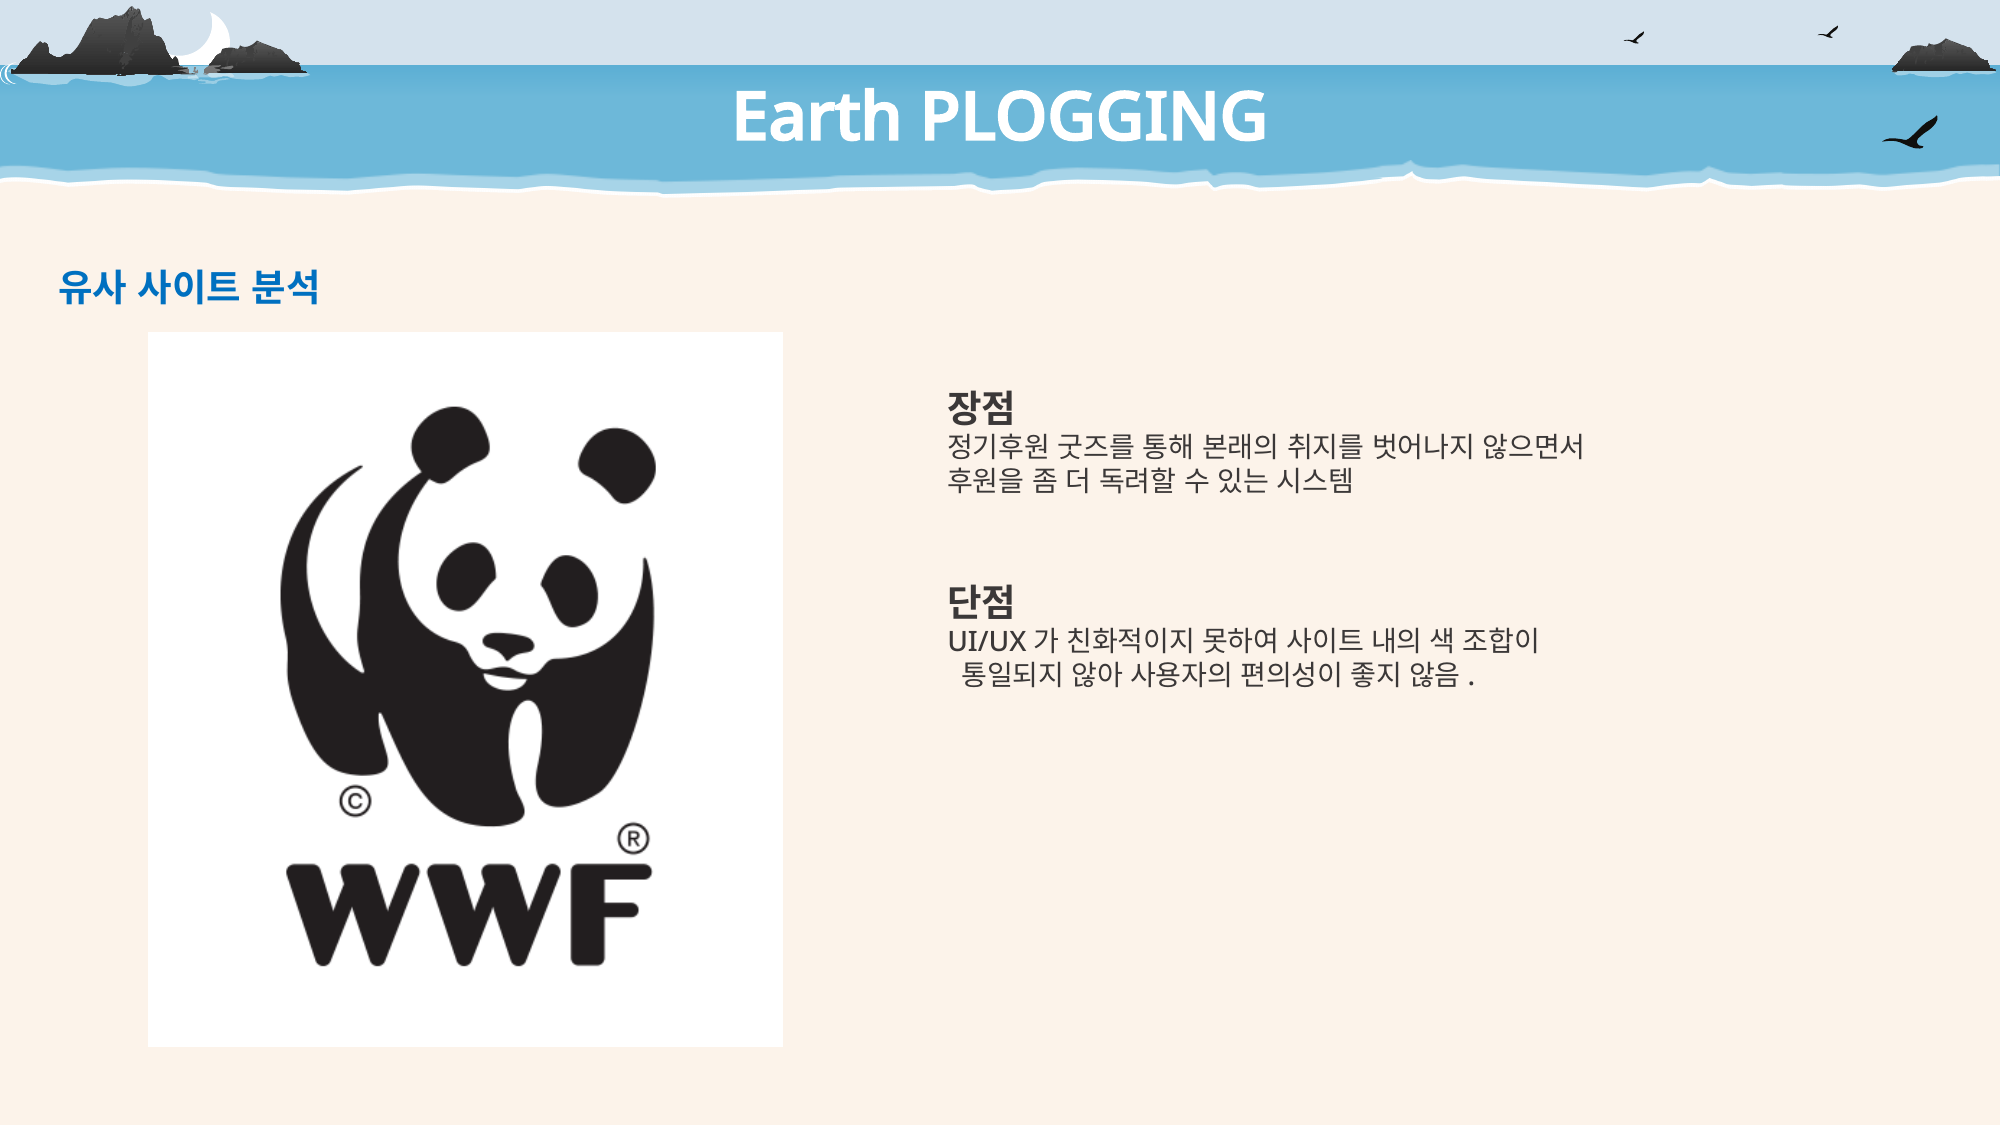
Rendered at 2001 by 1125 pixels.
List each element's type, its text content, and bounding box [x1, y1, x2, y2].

text_box 단점 UI/UX가 친화적이지 못하여 사이트 내의 색 조합이 통일되지 않아 사용자의 편의성이 좋지 않음. [932, 525, 1666, 721]
picture [148, 332, 783, 1047]
text_box 유사 사이트 분석 [43, 257, 1048, 317]
text_box 장점 정기후원 굿즈를 통해 본래의 취지를 벗어나지 않으면서 후원을 좀 더 독려할 수 있는 시스템 [932, 331, 1666, 525]
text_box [0, 0, 2000, 218]
